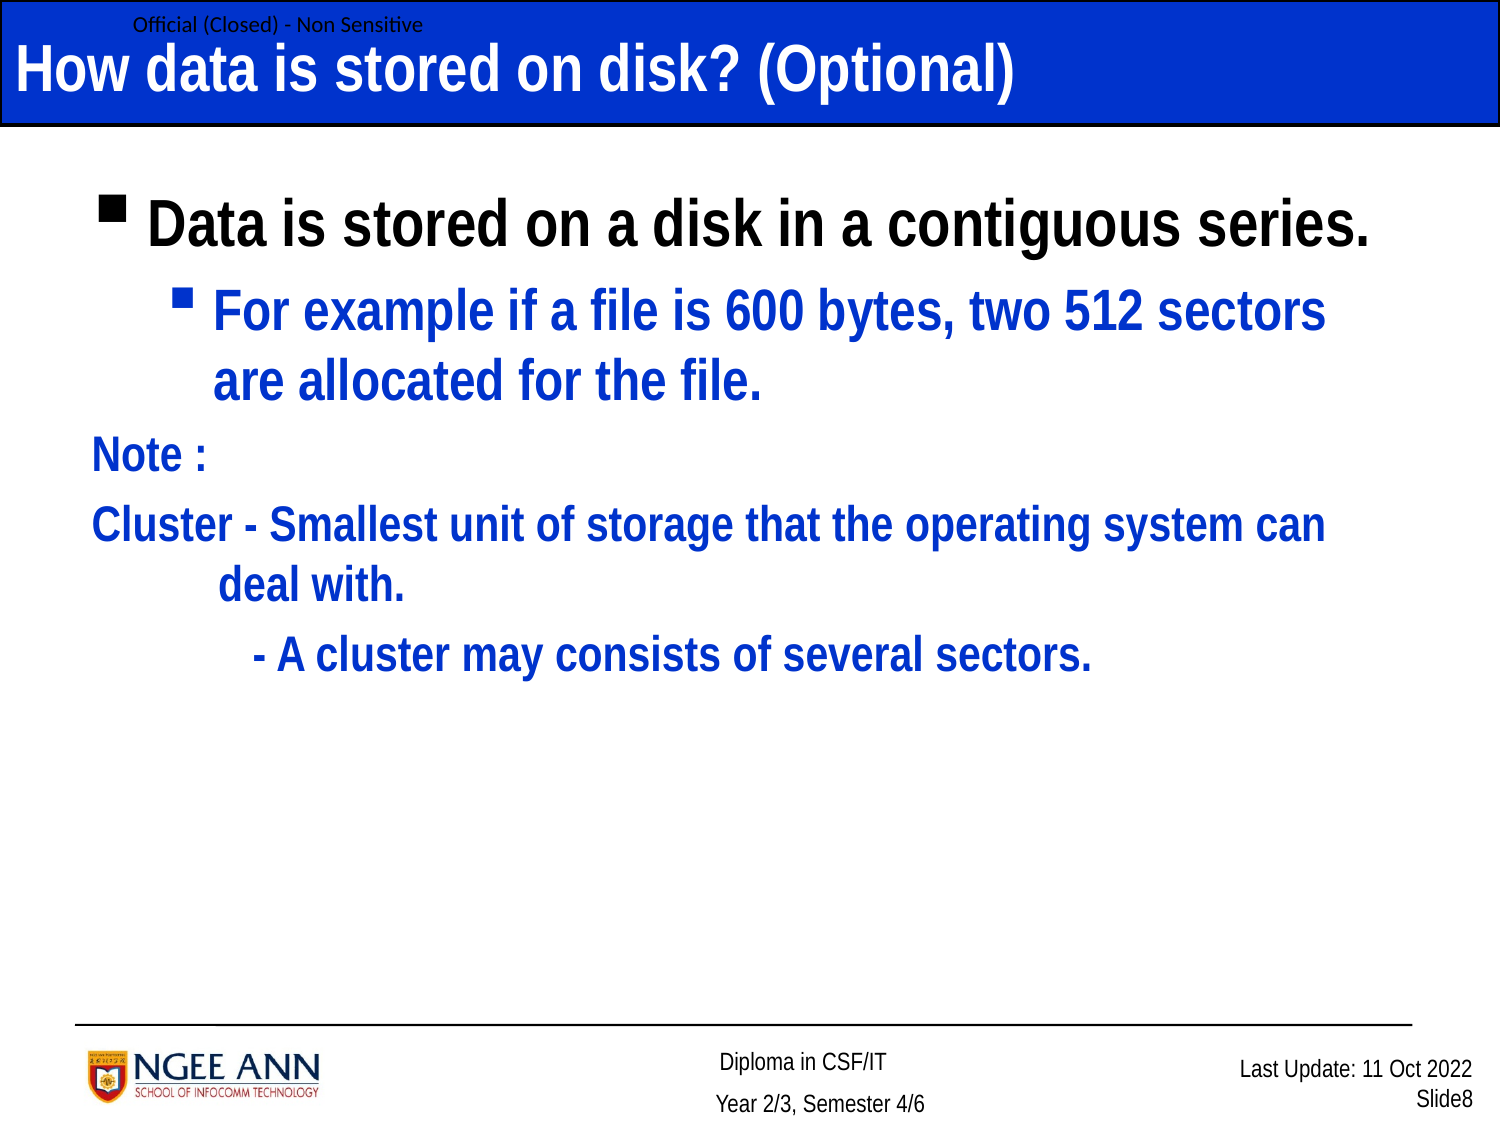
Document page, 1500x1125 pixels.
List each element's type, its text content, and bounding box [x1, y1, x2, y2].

list Data is stored on a disk in a contiguous series. For example if a file is 600 bytes, two 512 sectors are allocated for the file. Note : Cluster - Smallest unit of storage that the operating system can deal with. - A cluster may consists of several sectors. [76, 172, 1415, 1023]
picture [62, 1028, 344, 1125]
title How data is stored on disk? (Optional) [0, 0, 1477, 131]
